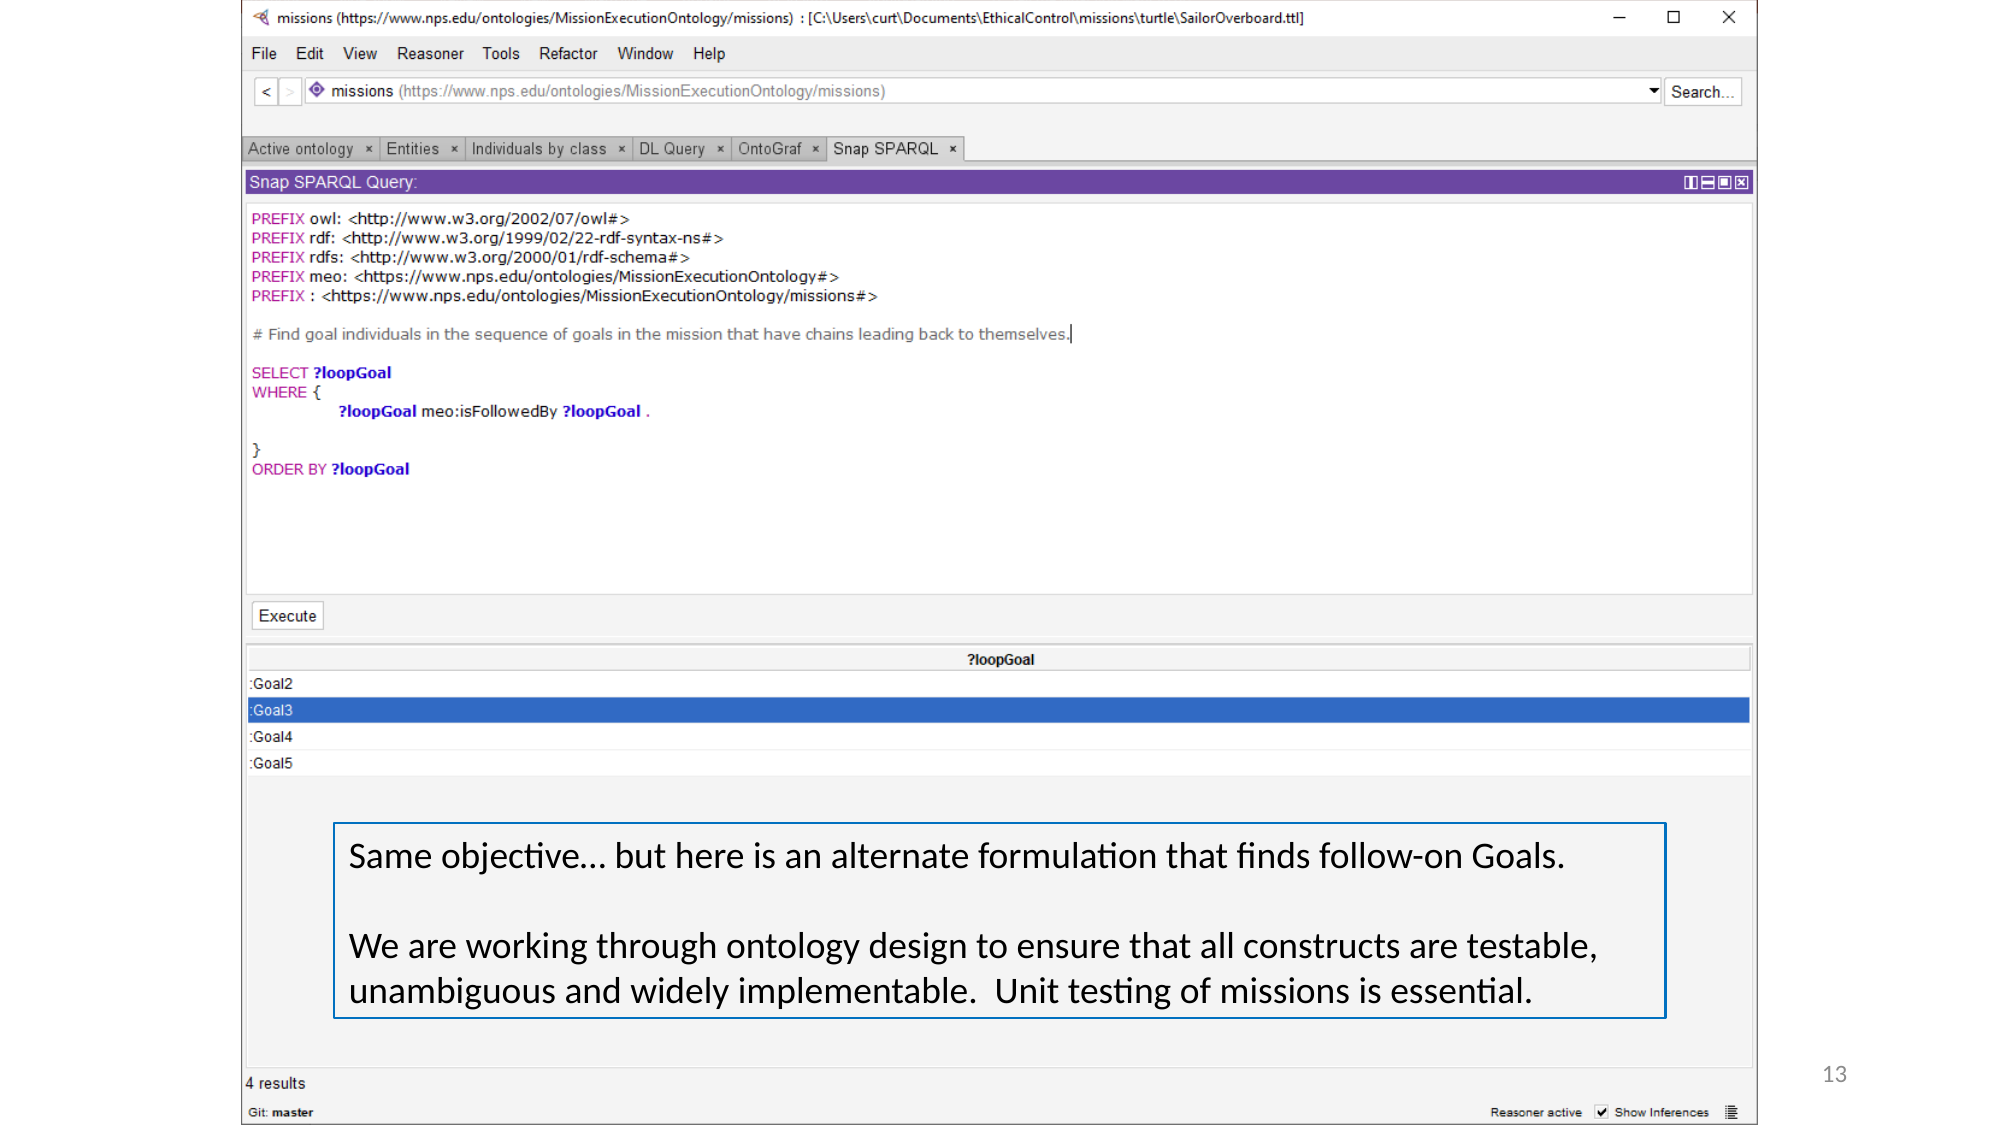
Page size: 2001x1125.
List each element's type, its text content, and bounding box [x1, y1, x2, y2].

slide_number 13 [1758, 1042, 1863, 1103]
picture [241, 0, 1758, 1125]
